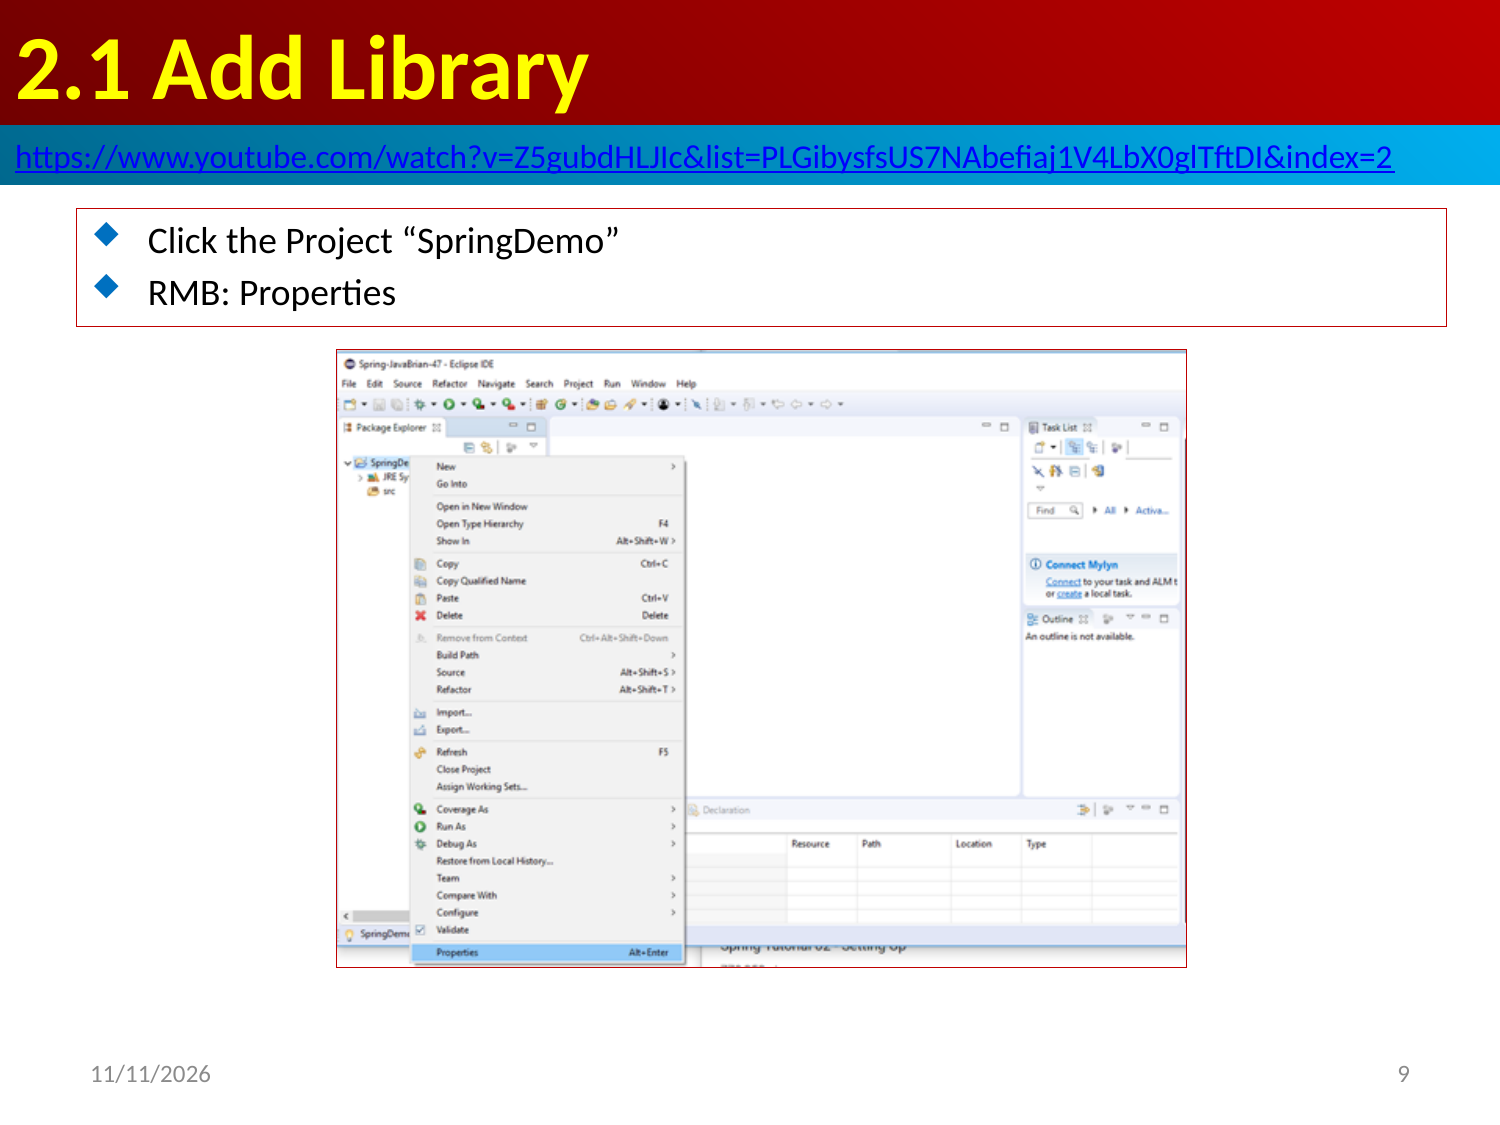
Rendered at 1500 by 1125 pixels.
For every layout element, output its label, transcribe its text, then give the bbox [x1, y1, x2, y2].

slide_number 9 [1074, 1042, 1425, 1103]
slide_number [75, 1042, 425, 1103]
text_box https://www.youtube.com/watch?v=Z5gubdHLJIc&list=PLGibysfsUS7NAbefiaj1V4LbX0glTftDI&index=2 [0, 125, 1500, 185]
subtitle Click the Project “SpringDemo” RMB: Properties [76, 208, 1447, 327]
title 2.1 Add Library [0, 0, 1500, 125]
picture [336, 349, 1187, 968]
